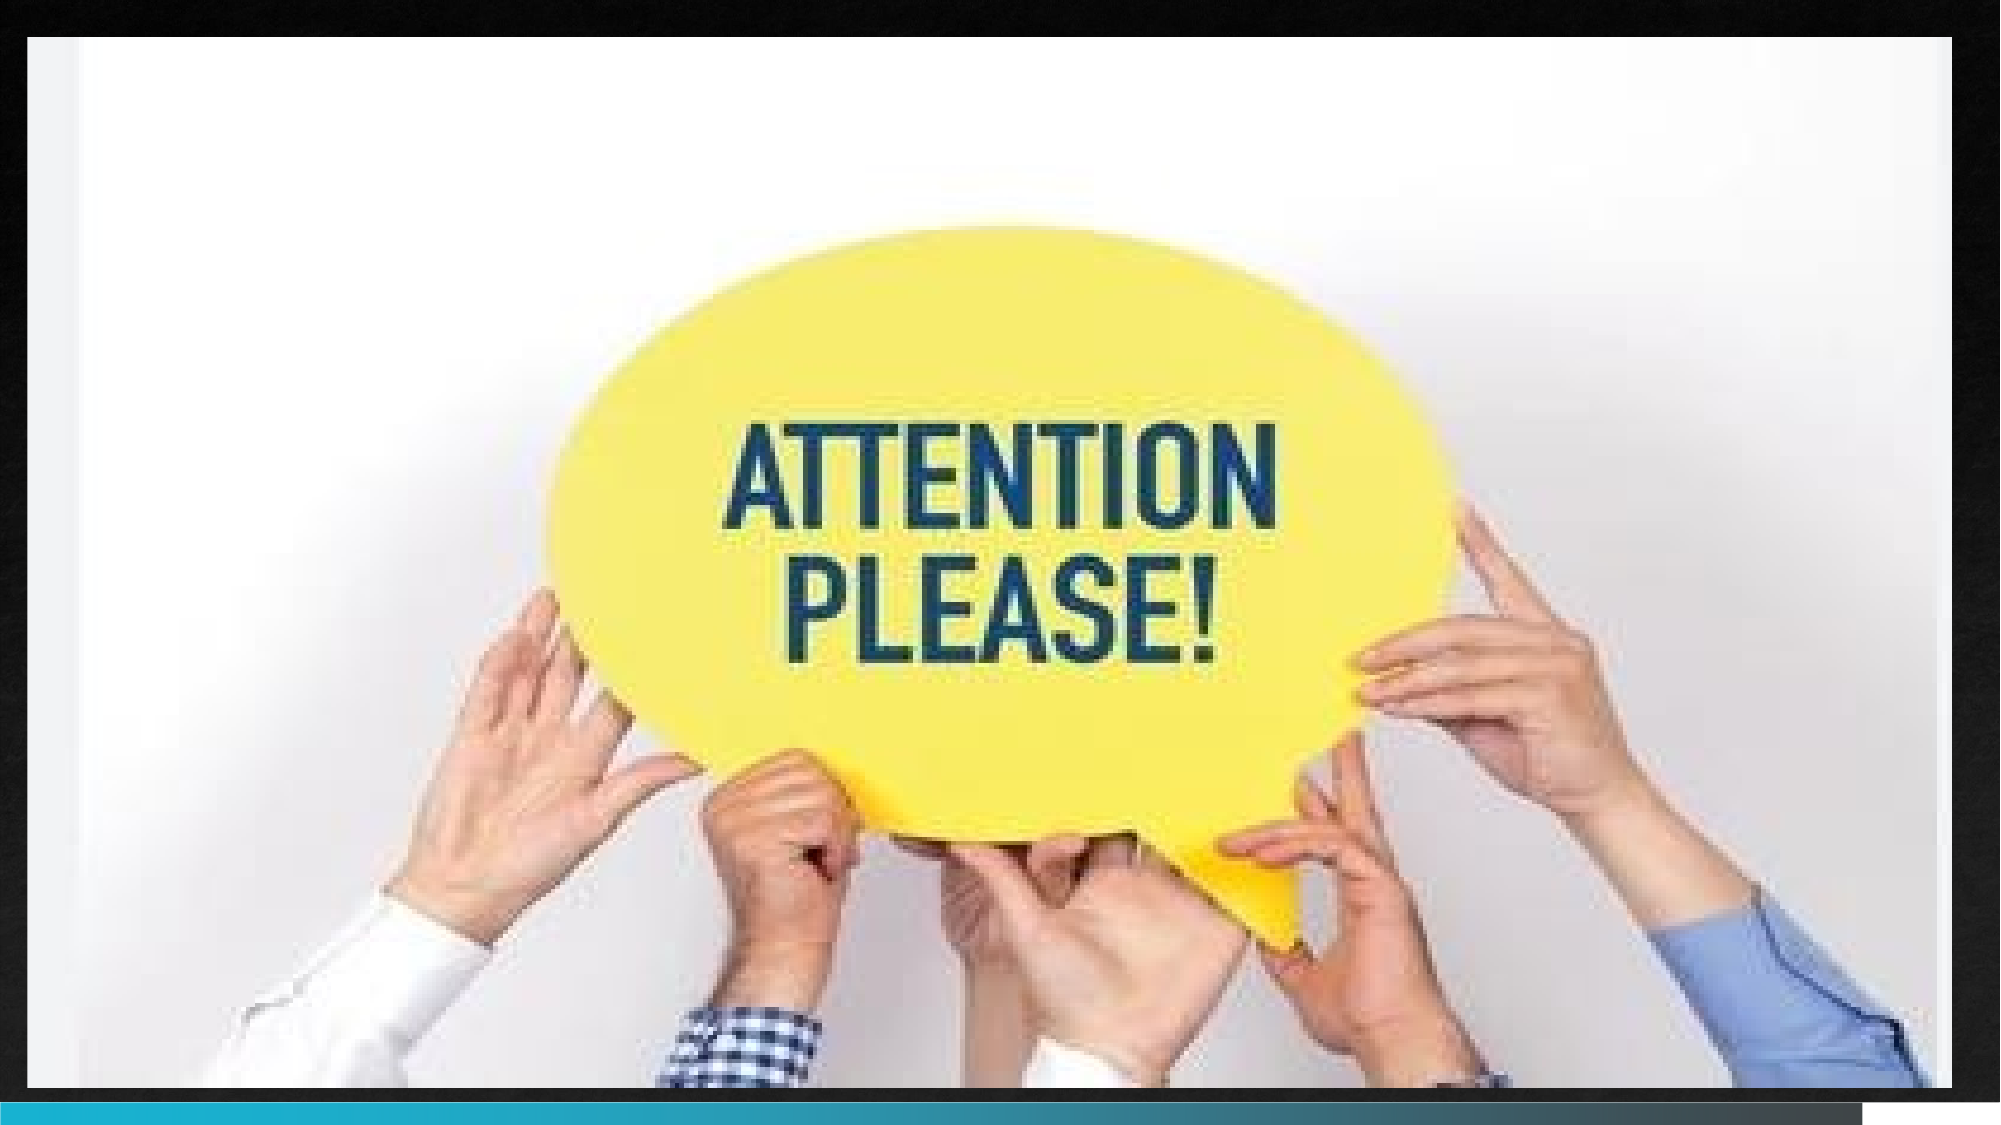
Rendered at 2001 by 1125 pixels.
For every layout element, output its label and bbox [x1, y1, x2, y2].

picture [0, 0, 2000, 1125]
text_box [27, 37, 1952, 1088]
